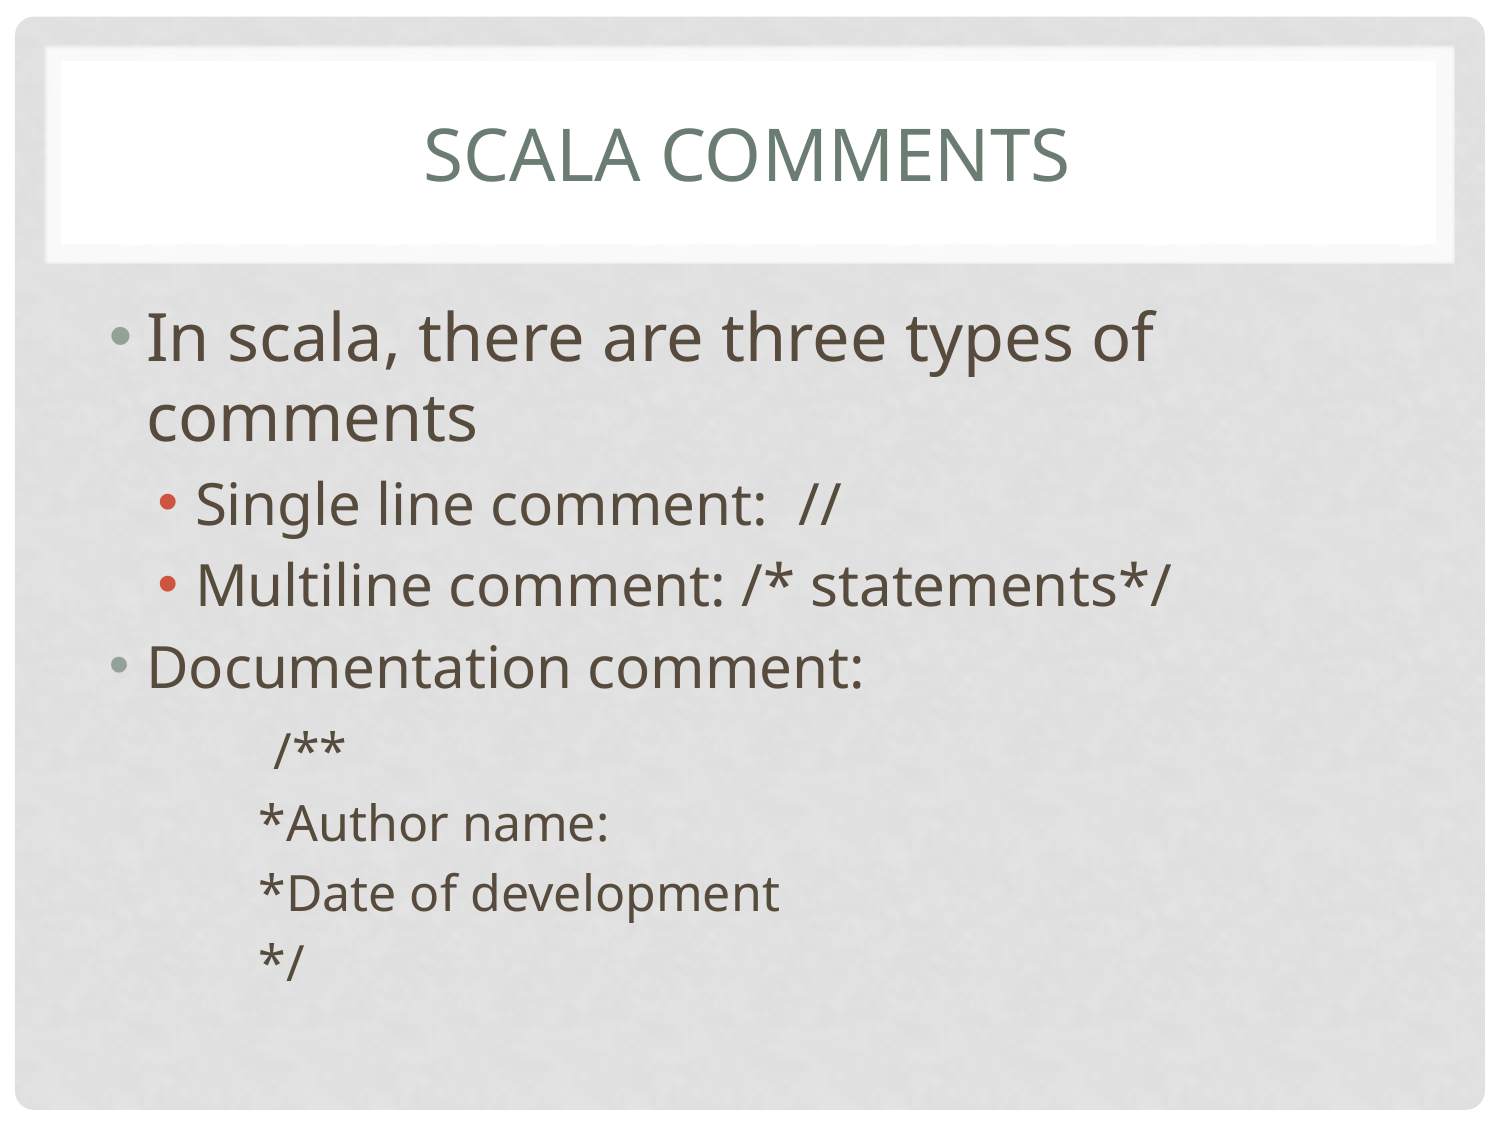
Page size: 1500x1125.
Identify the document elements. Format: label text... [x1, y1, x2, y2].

title Scala Comments [69, 66, 1425, 238]
list In scala, there are three types of comments Single line comment: // Multiline comment: /* statements*/ Documentation comment: /** *Author name: *Date of development */ [75, 287, 1425, 1005]
